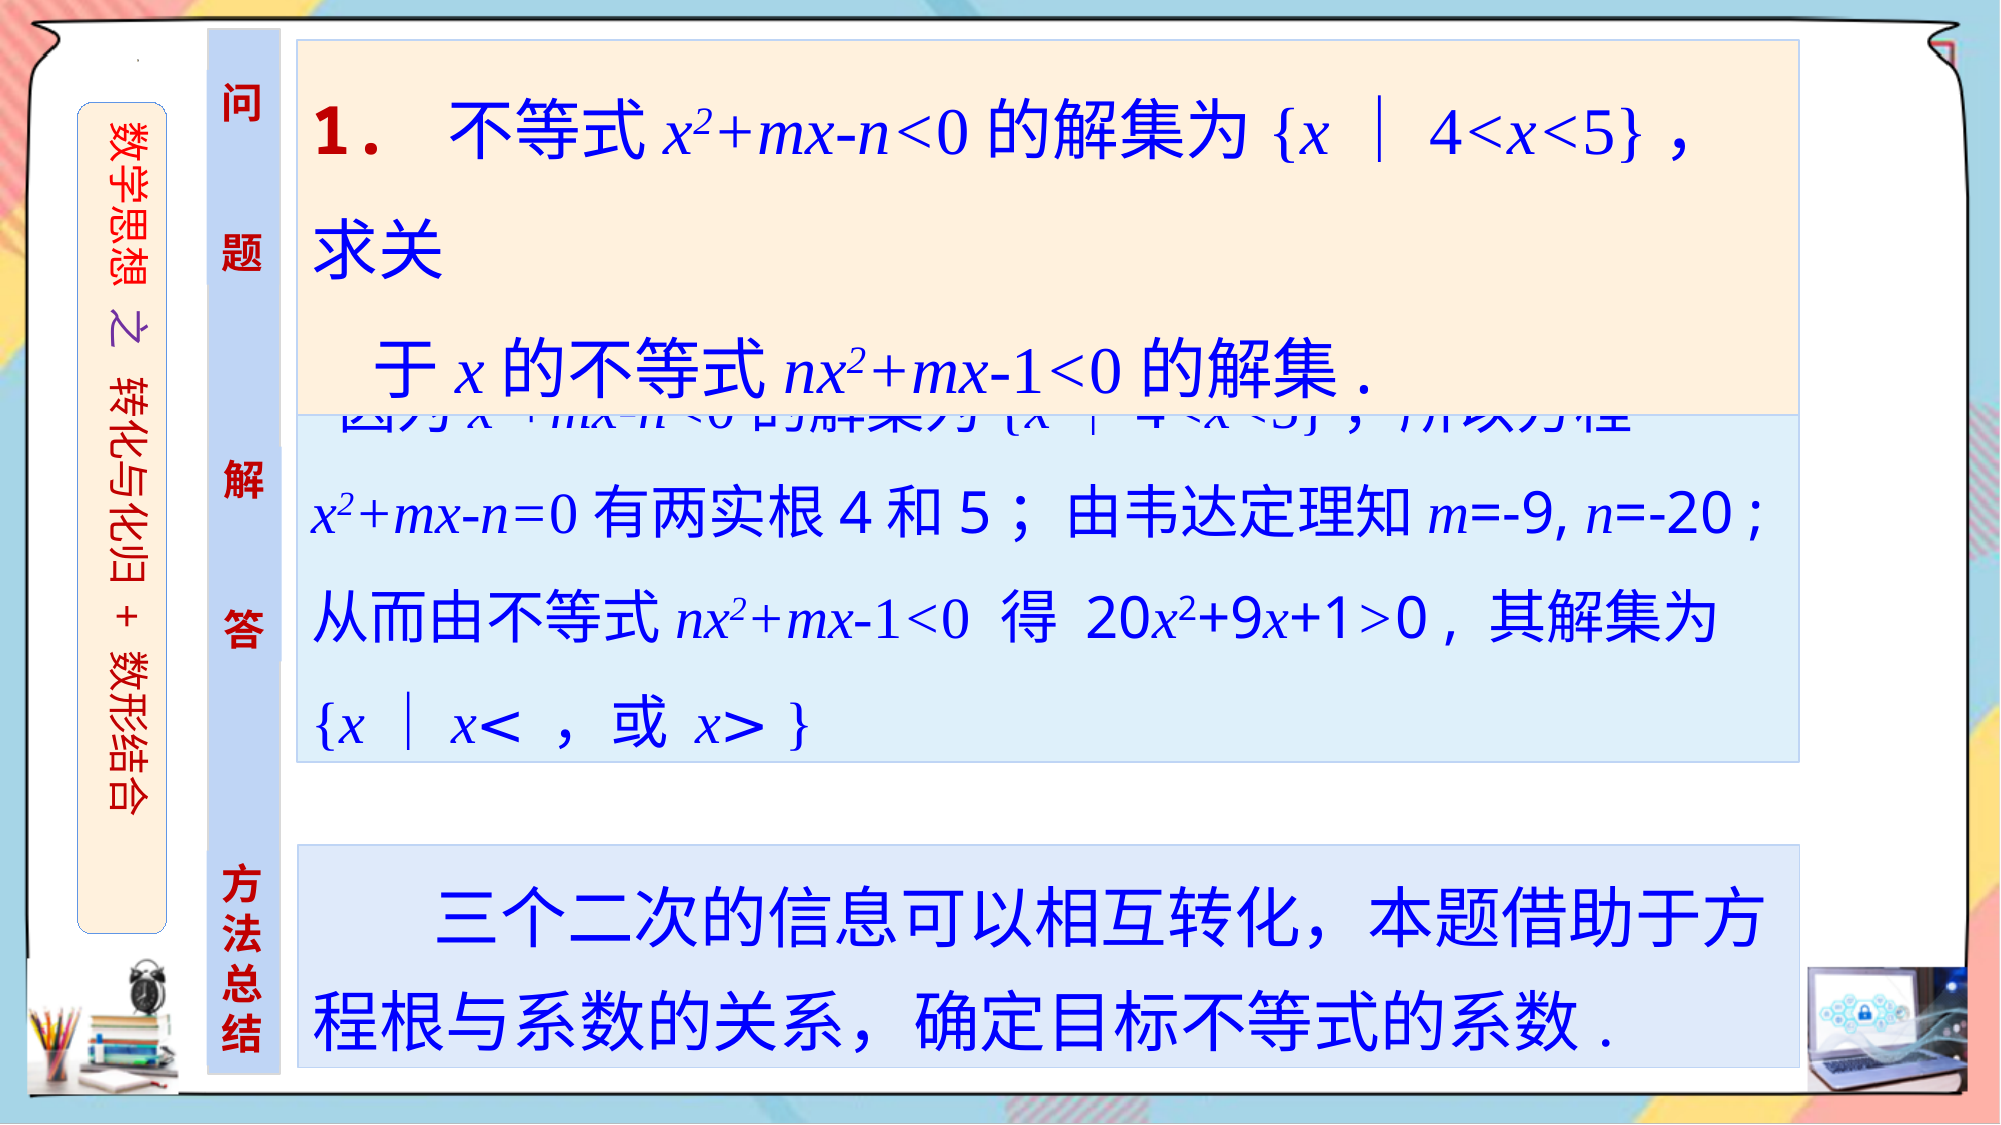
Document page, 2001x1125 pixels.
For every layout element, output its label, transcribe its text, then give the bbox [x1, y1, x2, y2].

text_box 数学思想 之 转化与化归 + 数形结合 [77, 102, 167, 934]
picture [0, 0, 2001, 1125]
text_box [207, 285, 280, 850]
text_box 解 答 [208, 446, 282, 662]
text_box 三个二次的信息可以相互转化，本题借助于方程根与系数的关系，确定目标不等式的系数. [297, 844, 1800, 1068]
text_box 方 法总结 [206, 850, 280, 1066]
text_box [207, 1066, 280, 1074]
text_box 1. 不等式x2+mx-n<0的解集为{x｜4<x<5}，求关 于x的不等式nx2+mx-1<0的解集. [296, 40, 1800, 415]
text_box [207, 28, 280, 69]
text_box 问 题 [206, 69, 280, 285]
